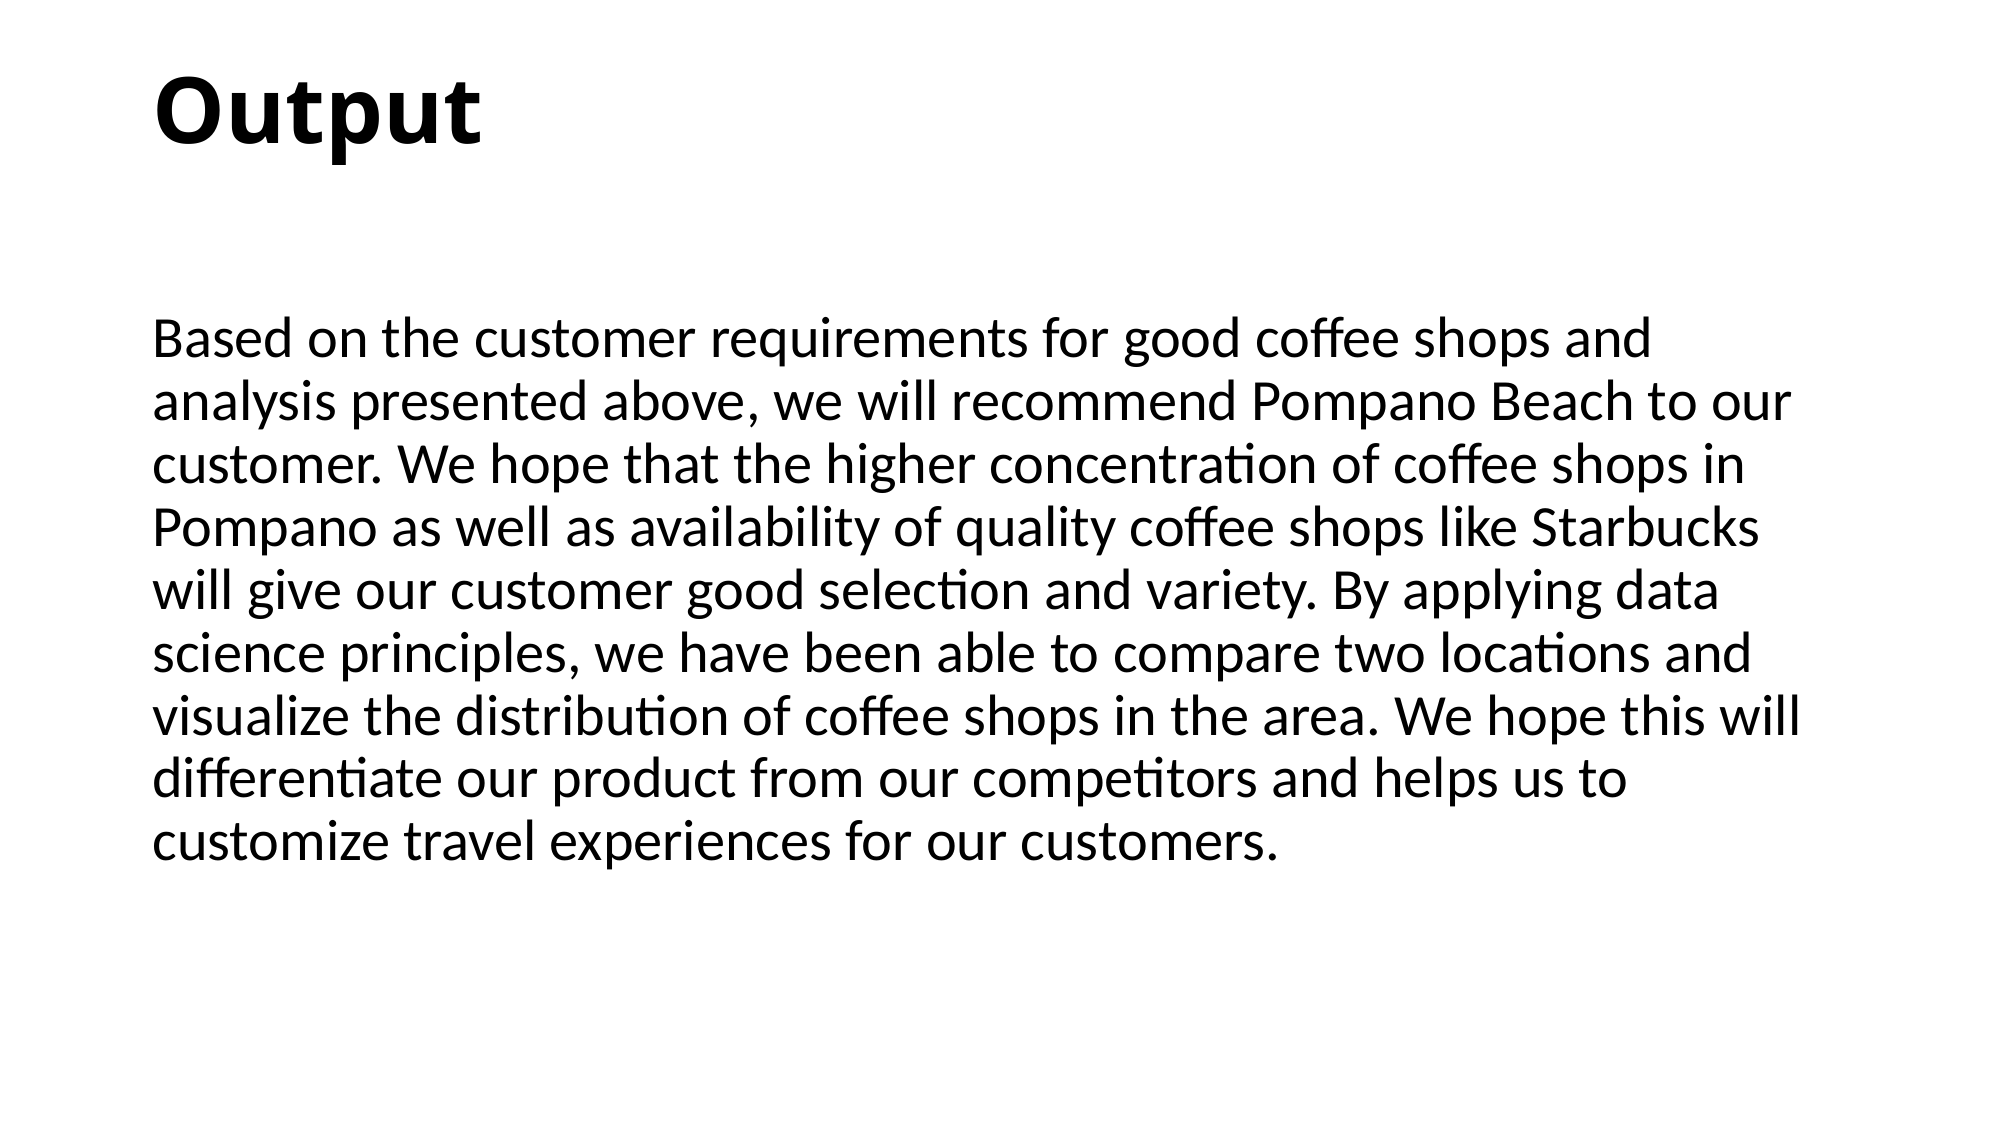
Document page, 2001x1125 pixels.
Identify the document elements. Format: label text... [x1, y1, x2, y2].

title Output [137, 59, 1863, 278]
list Based on the customer requirements for good coffee shops and analysis presented above, we will recommend Pompano Beach to our customer. We hope that the higher concentration of coffee shops in Pompano as well as availability of quality coffee shops like Starbucks will give our customer good selection and variety. By applying data science principles, we have been able to compare two locations and visualize the distribution of coffee shops in the area. We hope this will differentiate our product from our competitors and helps us to customize travel experiences for our customers. [137, 299, 1863, 1014]
